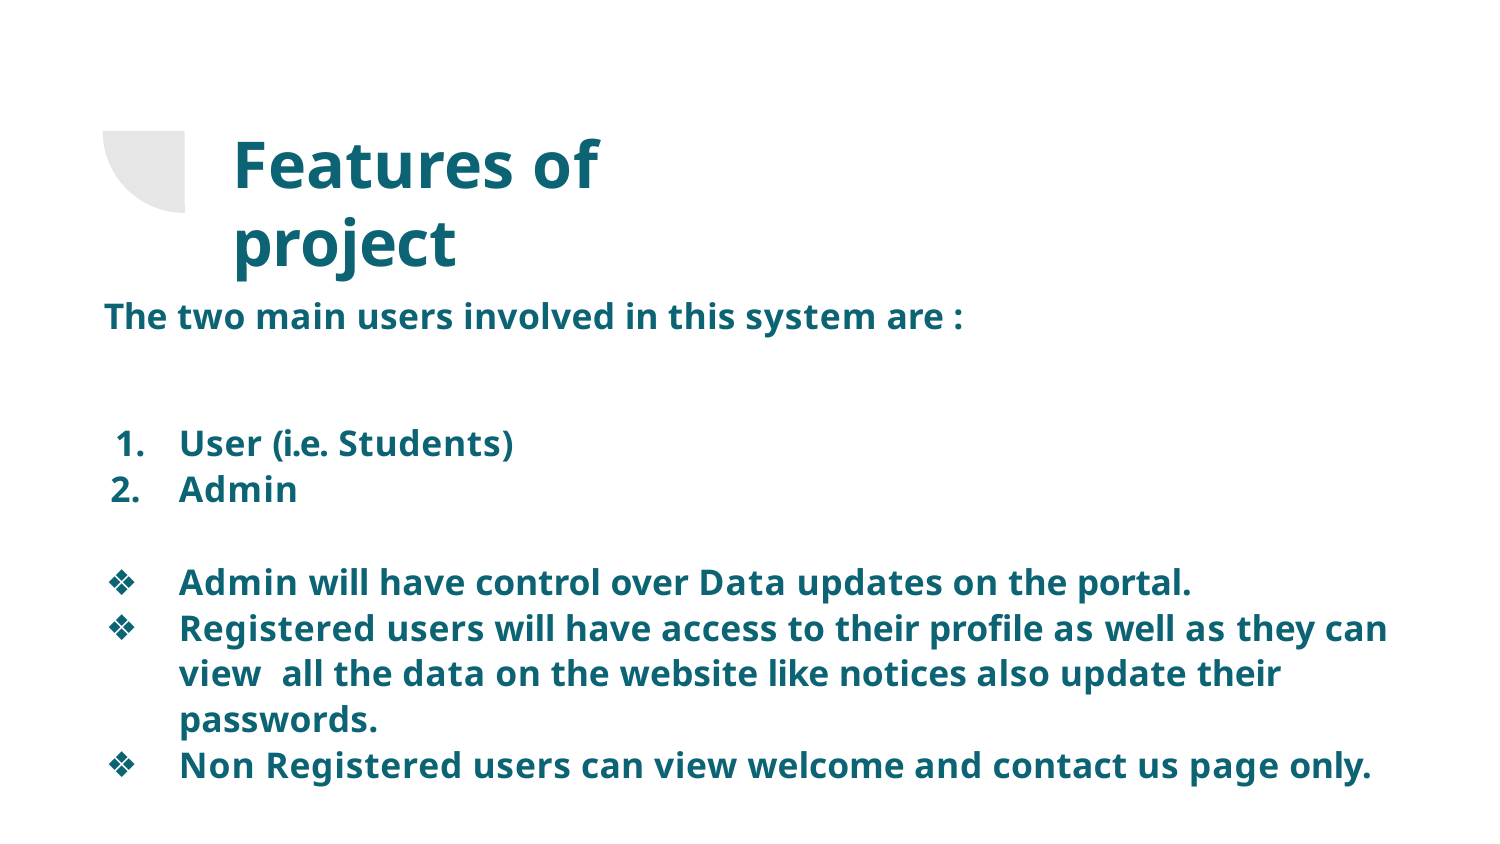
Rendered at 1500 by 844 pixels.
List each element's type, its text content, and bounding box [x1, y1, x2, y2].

text_box The two main users involved in this system are : User (i.e. Students) Admin Admin will have control over Data updates on the portal. Registered users will have access to their proﬁle as well as they can view all the data on the website like notices also update their passwords. Non Registered users can view welcome and contact us page only. [101, 292, 1406, 786]
text_box [102, 131, 185, 213]
title Features of project [230, 122, 821, 280]
